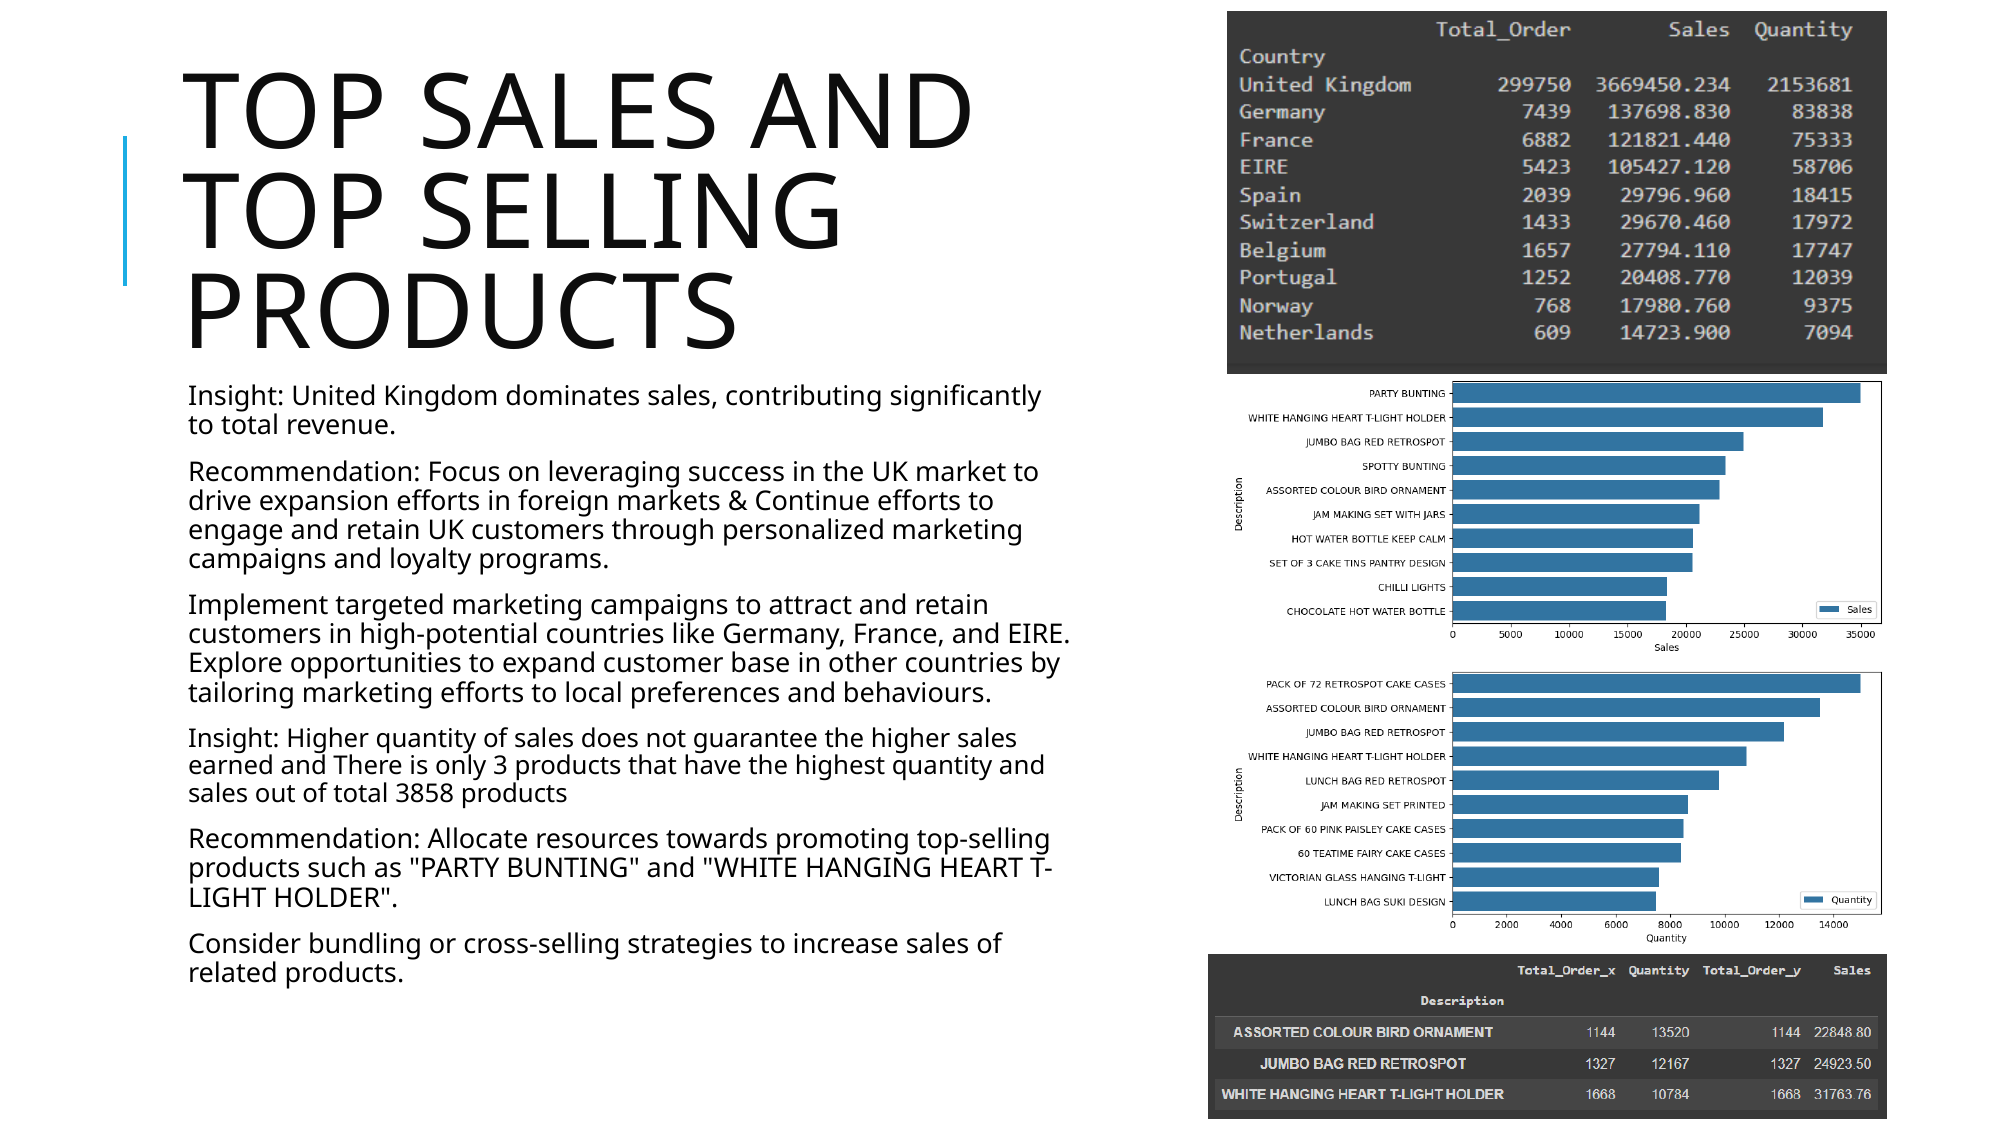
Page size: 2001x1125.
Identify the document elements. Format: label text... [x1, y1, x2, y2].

picture [1208, 954, 1887, 1119]
picture [1227, 11, 1887, 950]
title Top sales and top selling products [168, 96, 1138, 342]
list Insight: United Kingdom dominates sales, contributing significantly to total revenue. Recommendation: Focus on leveraging success in the UK market to drive expansion efforts in foreign markets & Continue efforts to engage and retain UK customers through personalized marketing campaigns and loyalty programs. Implement targeted marketing campaigns to attract and retain customers in high-potential countries like Germany, France, and EIRE. Explore opportunities to expand customer base in other countries by tailoring marketing efforts to local preferences and behaviours. Insight: Higher quantity of sales does not guarantee the higher sales earned and There is only 3 products that have the highest quantity and sales out of total 3858 products Recommendation: Allocate resources towards promoting top-selling products such as "PARTY BUNTING" and "WHITE HANGING HEART T-LIGHT HOLDER". Consider bundling or cross-selling strategies to increase sales of related products. [168, 375, 1079, 1035]
